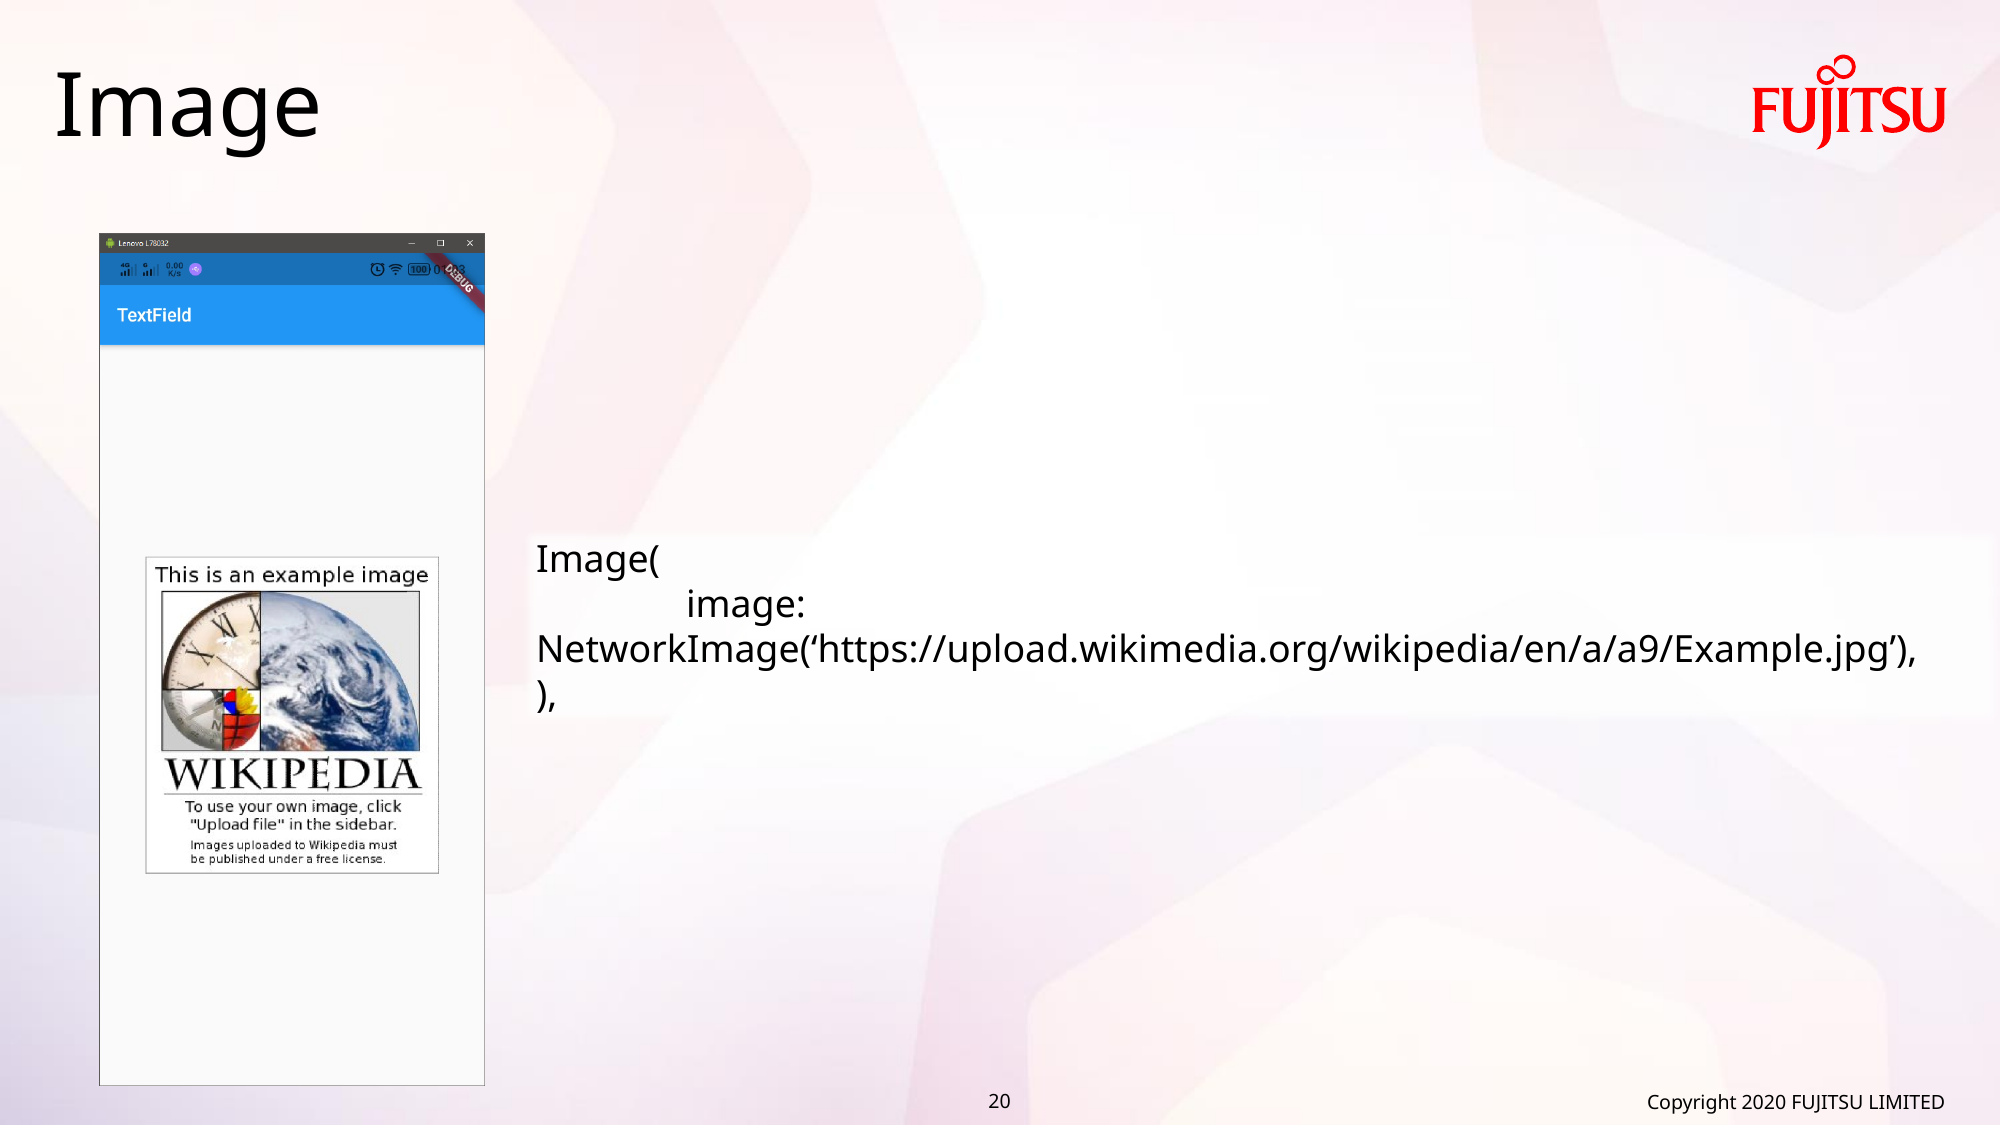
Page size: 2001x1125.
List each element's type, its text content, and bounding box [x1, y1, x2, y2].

title Image [55, 39, 1710, 177]
picture [0, 0, 2000, 1125]
text_box Image( image: NetworkImage(‘https://upload.wikimedia.org/wikipedia/en/a/a9/Example.jpg’), ), [534, 540, 1991, 712]
footer Copyright 2020 FUJITSU LIMITED [531, 537, 1994, 716]
slide_number 20 [940, 1079, 1059, 1124]
footer Copyright 2020 FUJITSU LIMITED [1078, 1079, 1946, 1124]
